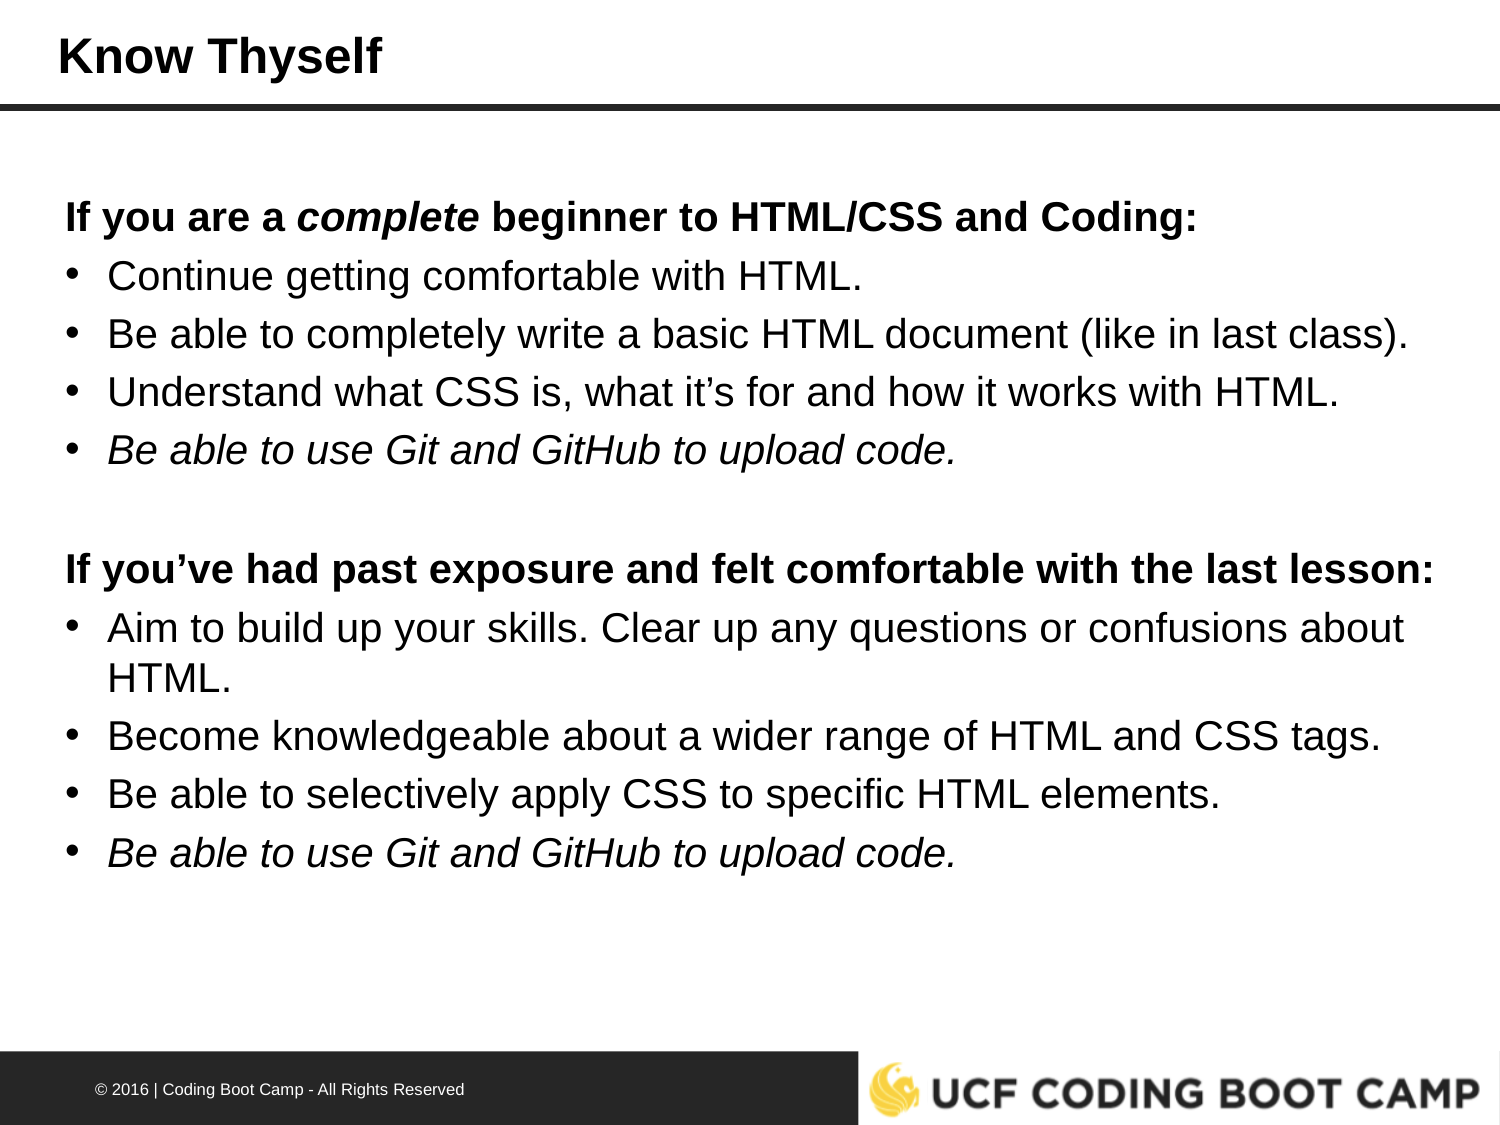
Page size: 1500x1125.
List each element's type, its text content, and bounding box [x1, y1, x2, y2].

text_box If you are a complete beginner to HTML/CSS and Coding: Continue getting comfortable with HTML. Be able to completely write a basic HTML document (like in last class). Understand what CSS is, what it’s for and how it works with HTML. Be able to use Git and GitHub to upload code. If you’ve had past exposure and felt comfortable with the last lesson: Aim to build up your skills. Clear up any questions or confusions about HTML. Become knowledgeable about a wider range of HTML and CSS tags. Be able to selectively apply CSS to specific HTML elements. Be able to use Git and GitHub to upload code. [49, 174, 1484, 891]
picture [858, 1051, 1500, 1125]
title Know Thyself [49, 0, 948, 108]
